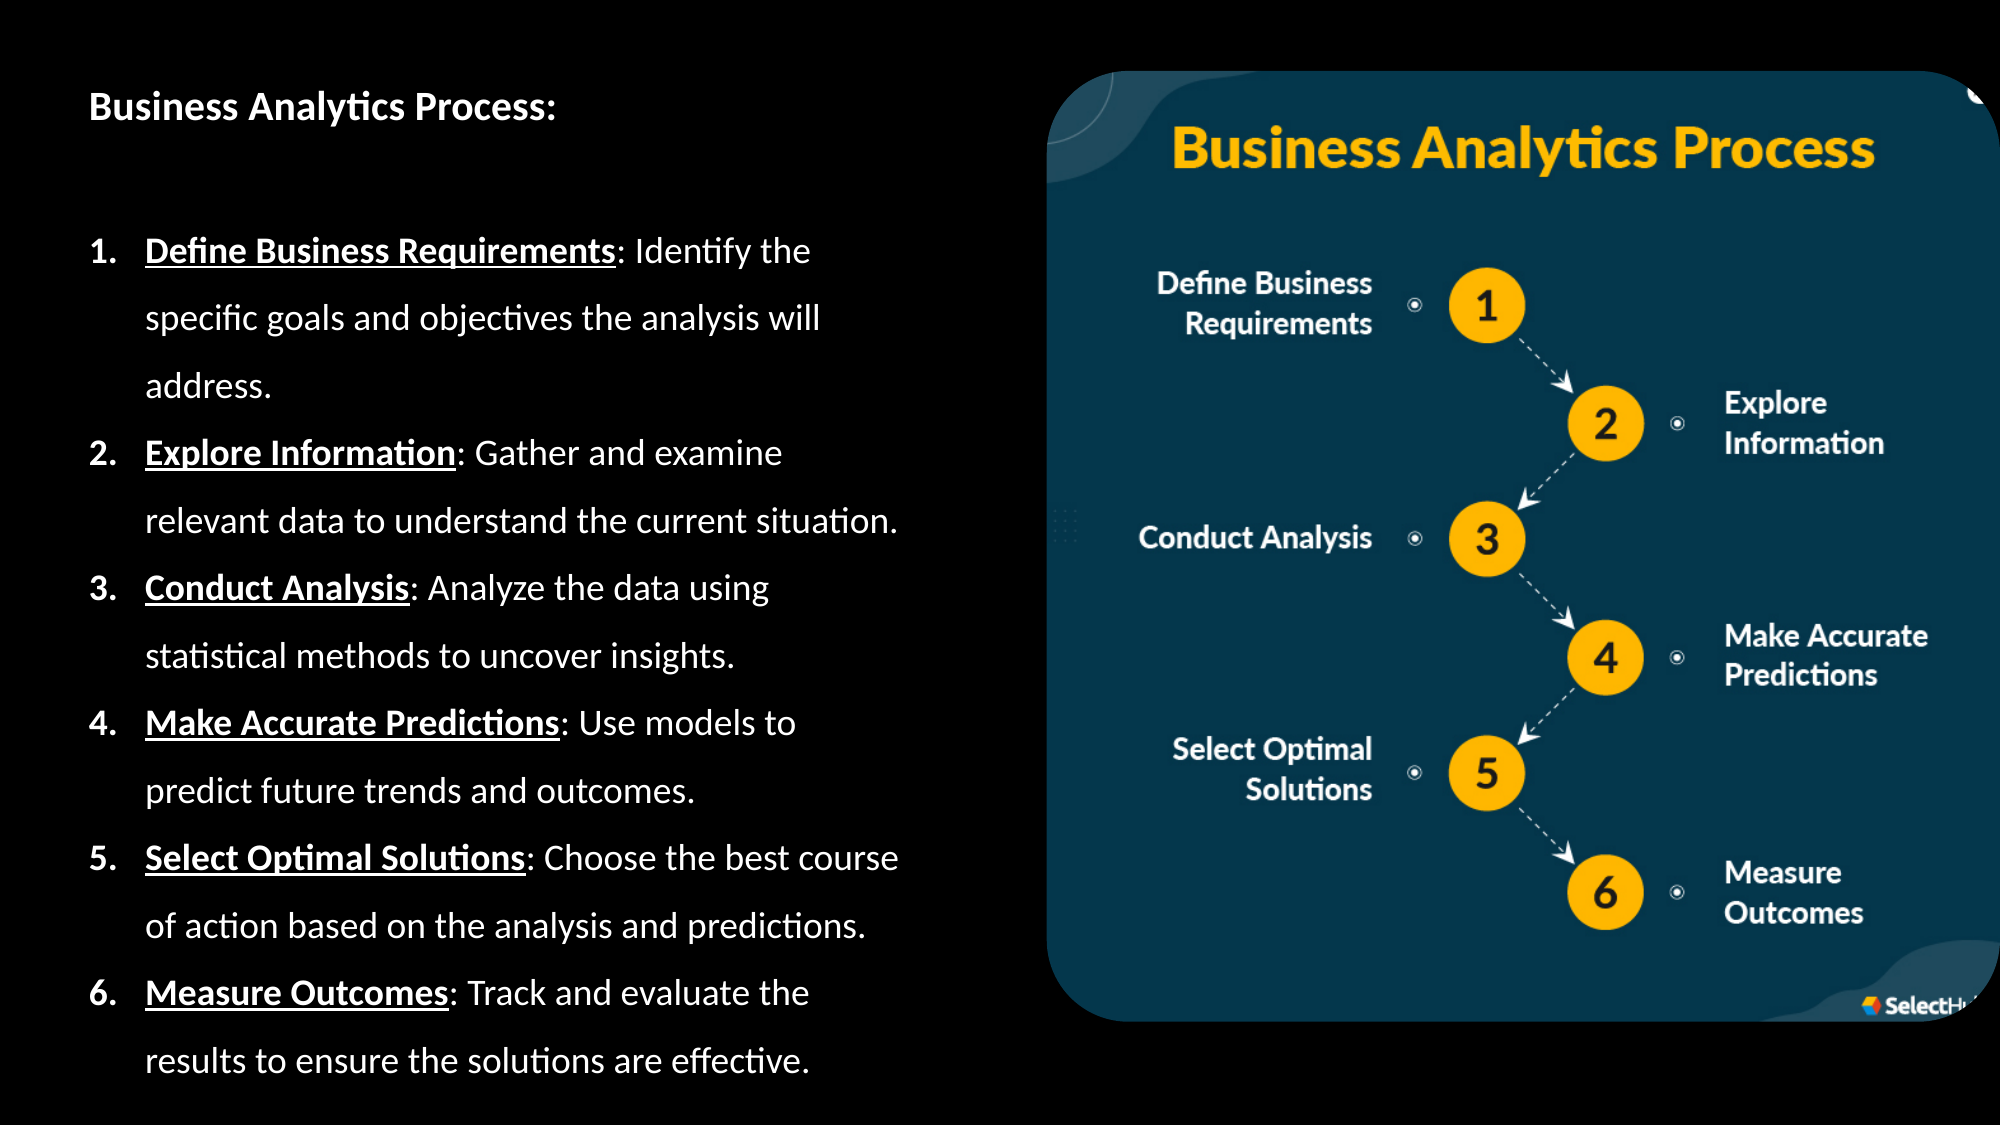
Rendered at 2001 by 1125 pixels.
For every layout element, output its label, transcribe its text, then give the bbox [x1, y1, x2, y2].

picture [1256, 318, 1260, 334]
picture [1796, 665, 1828, 685]
picture [1448, 735, 1525, 811]
picture [1712, 138, 1763, 168]
picture [1367, 736, 1371, 760]
picture [1770, 623, 1800, 646]
picture [1726, 861, 1750, 883]
picture [1753, 631, 1767, 646]
picture [1158, 270, 1212, 294]
picture [1676, 127, 1708, 168]
picture [1287, 138, 1314, 168]
picture [1851, 438, 1884, 454]
picture [1046, 70, 1258, 183]
picture [1261, 525, 1357, 553]
picture [1264, 318, 1273, 334]
picture [1247, 778, 1279, 800]
picture [1726, 390, 1826, 418]
picture [1927, 70, 2000, 138]
picture [1734, 438, 1749, 454]
picture [1313, 278, 1372, 294]
picture [1533, 129, 1601, 177]
picture [1568, 619, 1643, 695]
picture [1264, 738, 1363, 765]
picture [1238, 318, 1253, 334]
picture [1215, 278, 1246, 294]
picture [1408, 298, 1422, 312]
picture [1726, 432, 1731, 454]
picture [1290, 313, 1372, 334]
picture [1851, 138, 1875, 168]
picture [1753, 867, 1826, 883]
picture [1726, 624, 1750, 646]
picture [1449, 501, 1525, 577]
picture [1670, 651, 1684, 665]
picture [1173, 738, 1204, 760]
picture [1243, 138, 1267, 168]
picture [1591, 126, 1603, 135]
picture [1408, 531, 1422, 545]
picture [1221, 318, 1235, 339]
picture [1360, 532, 1372, 548]
picture [1186, 312, 1218, 334]
picture [1671, 417, 1684, 431]
picture [1761, 433, 1848, 454]
picture [1350, 138, 1374, 168]
picture [1761, 941, 2000, 1022]
picture [1568, 385, 1645, 461]
picture [1488, 138, 1515, 168]
picture [1724, 901, 1808, 923]
picture [1552, 608, 1575, 629]
picture [1766, 138, 1792, 168]
picture [1521, 126, 1530, 168]
picture [1271, 138, 1281, 168]
picture [1289, 779, 1372, 800]
picture [1270, 126, 1282, 135]
picture [1449, 268, 1525, 343]
picture [1826, 867, 1841, 883]
picture [1212, 138, 1239, 168]
picture [1212, 527, 1253, 548]
picture [1807, 624, 1872, 646]
picture [1634, 138, 1657, 168]
picture [1457, 138, 1484, 168]
picture [1207, 736, 1255, 760]
picture [1789, 670, 1793, 685]
picture [1751, 432, 1761, 454]
picture [1139, 525, 1208, 548]
picture [1318, 138, 1347, 168]
picture [1377, 138, 1400, 168]
picture [1411, 127, 1454, 168]
picture [1175, 127, 1208, 168]
picture [1605, 138, 1631, 168]
picture [1550, 371, 1573, 393]
picture [1552, 843, 1575, 864]
picture [1046, 951, 1115, 1022]
picture [1282, 777, 1286, 800]
picture [1408, 765, 1422, 780]
picture [1876, 626, 1928, 646]
picture [1274, 318, 1288, 334]
picture [1831, 670, 1877, 685]
picture [1726, 662, 1786, 685]
text_box Business Analytics Process: [74, 70, 610, 136]
picture [1811, 908, 1863, 923]
picture [1794, 138, 1848, 168]
picture [1518, 487, 1540, 510]
picture [1256, 272, 1310, 294]
picture [1518, 722, 1540, 744]
text_box Define Business Requirements: Identify the specific goals and objectives the analysis will address. Explore Information: Gather and examine relevant data to understand the current situation. Conduct Analysis: Analyze the data using statistical methods to uncover insights. Make Accurate Predictions: Use models to predict future trends and outcomes. Select Optimal Solutions: Choose the best course of action based on the analysis and predictions. Measure Outcomes: Track and evaluate the results to ensure the solutions are effective. [74, 195, 928, 1088]
picture [1568, 855, 1643, 930]
picture [1670, 885, 1684, 899]
